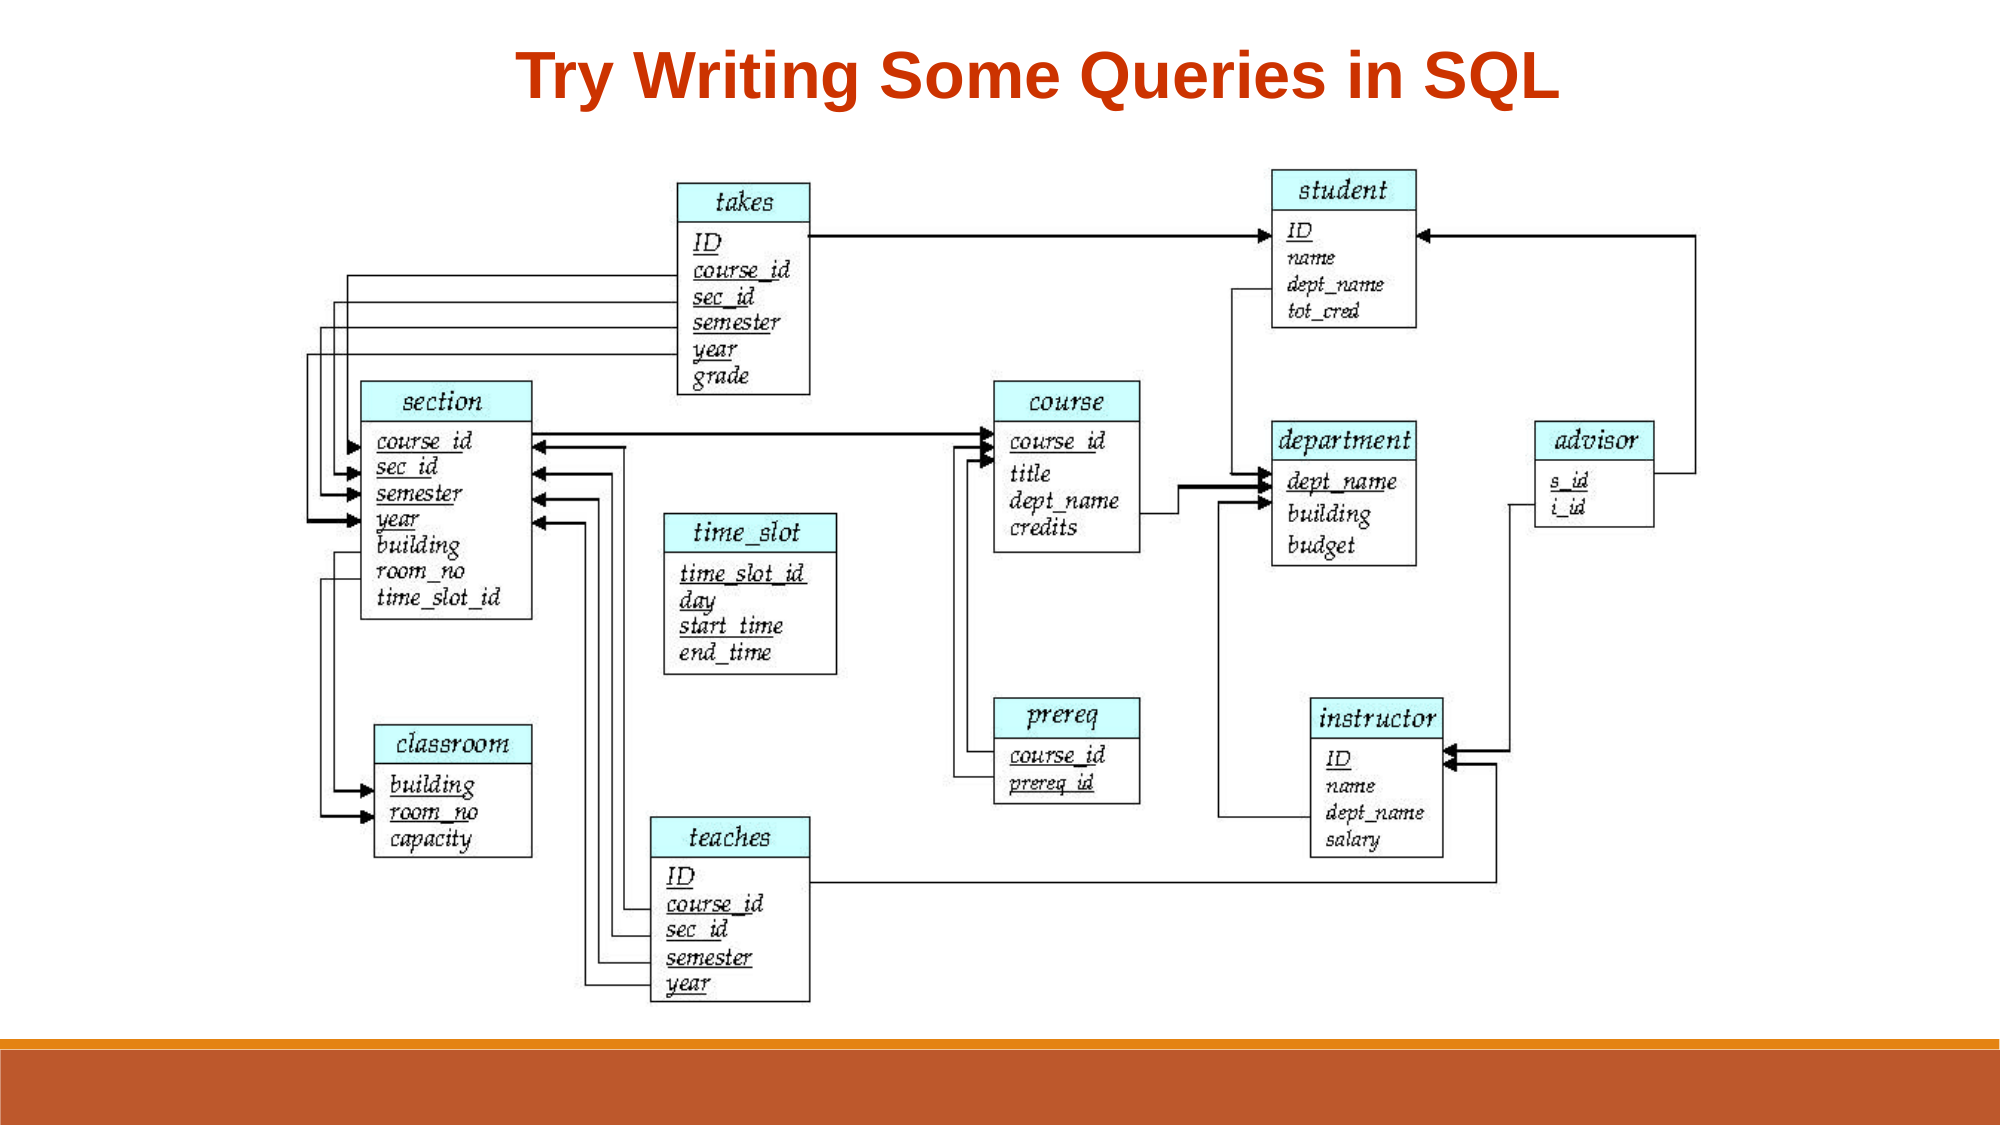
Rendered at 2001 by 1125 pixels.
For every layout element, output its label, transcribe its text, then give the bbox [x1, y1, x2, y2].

text_box Try Writing Some Queries in SQL [376, 19, 1702, 120]
picture [301, 156, 1702, 1007]
